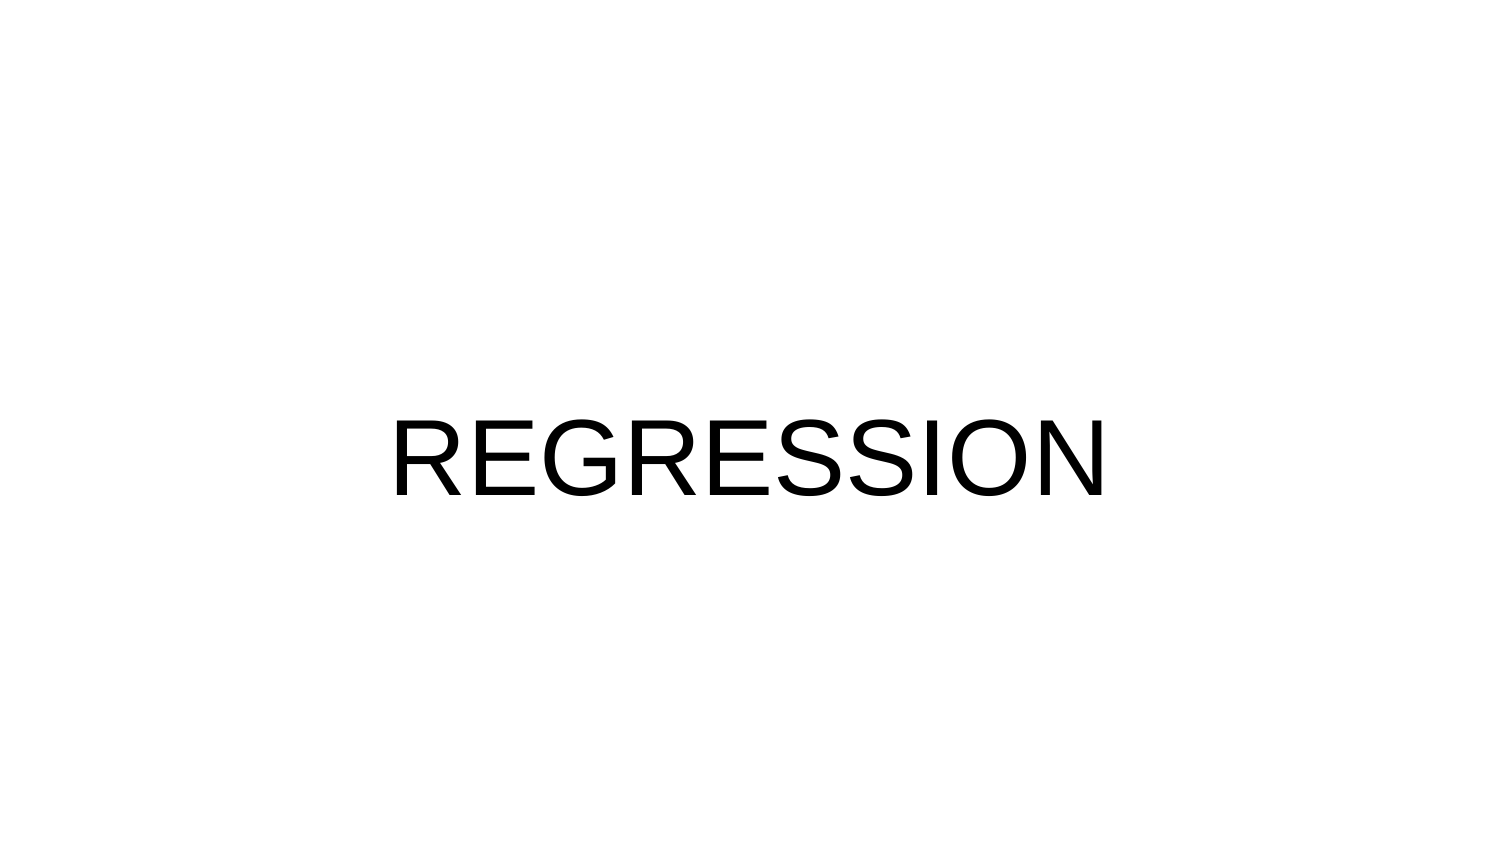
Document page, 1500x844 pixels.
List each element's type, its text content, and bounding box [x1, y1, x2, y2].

title REGRESSION [51, 122, 1449, 534]
